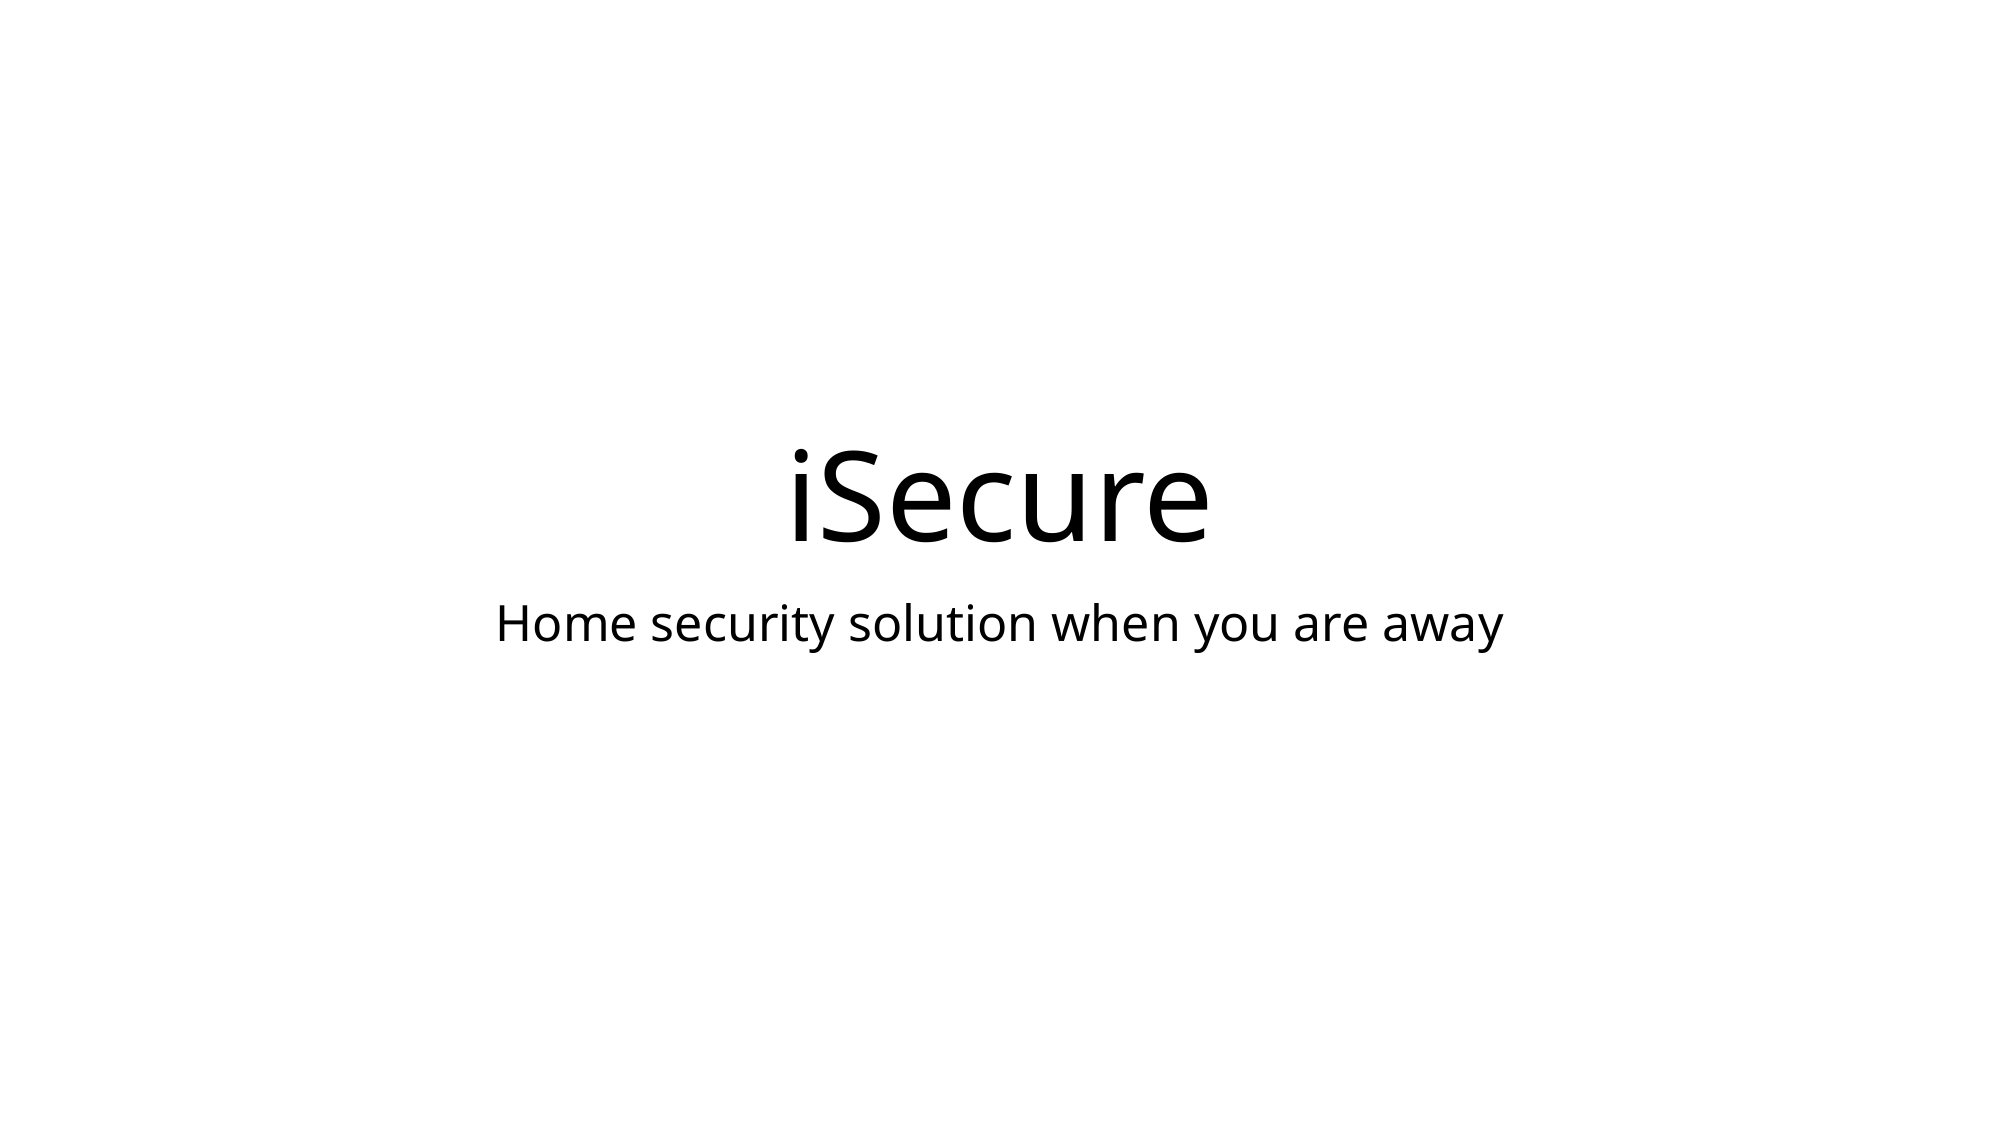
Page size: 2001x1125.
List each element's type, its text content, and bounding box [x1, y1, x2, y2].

subtitle Home security solution when you are away [249, 590, 1750, 1018]
title iSecure [249, 184, 1750, 576]
